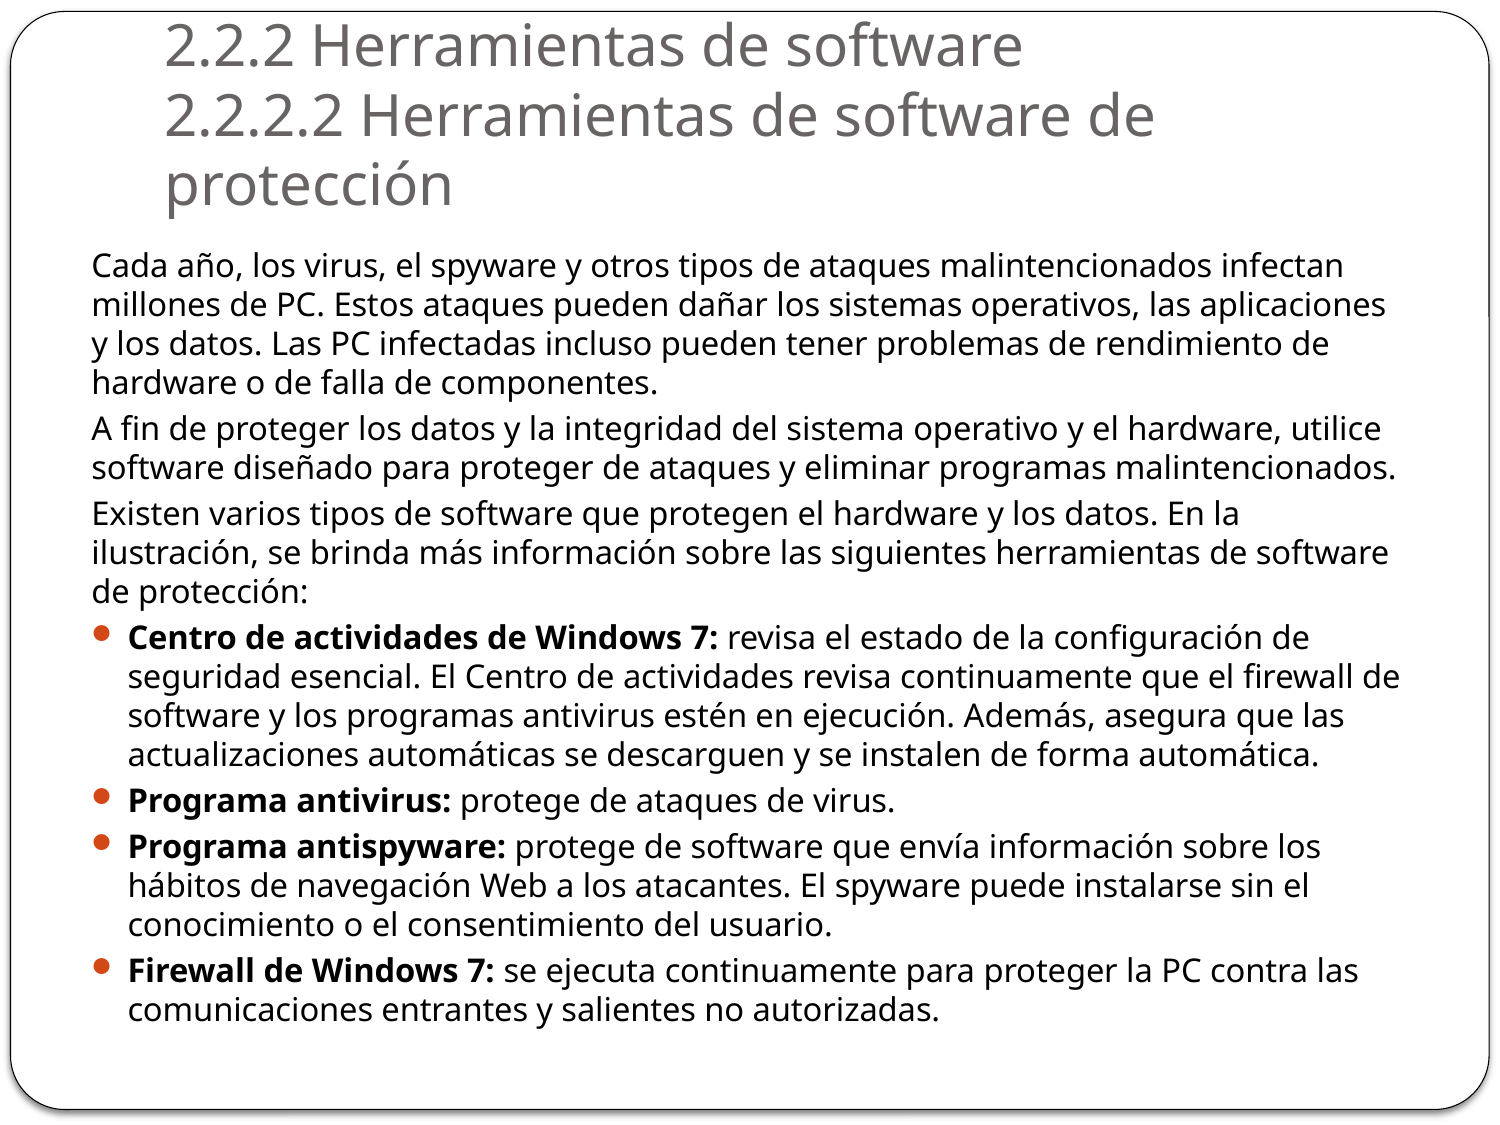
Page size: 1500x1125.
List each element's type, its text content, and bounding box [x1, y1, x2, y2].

list Cada año, los virus, el spyware y otros tipos de ataques malintencionados infectan millones de PC. Estos ataques pueden dañar los sistemas operativos, las aplicaciones y los datos. Las PC infectadas incluso pueden tener problemas de rendimiento de hardware o de falla de componentes. A fin de proteger los datos y la integridad del sistema operativo y el hardware, utilice software diseñado para proteger de ataques y eliminar programas malintencionados. Existen varios tipos de software que protegen el hardware y los datos. En la ilustración, se brinda más información sobre las siguientes herramientas de software de protección: Centro de actividades de Windows 7: revisa el estado de la configuración de seguridad esencial. El Centro de actividades revisa continuamente que el firewall de software y los programas antivirus estén en ejecución. Además, asegura que las actualizaciones automáticas se descarguen y se instalen de forma automática. Programa antivirus: protege de ataques de virus. Programa antispyware: protege de software que envía información sobre los hábitos de navegación Web a los atacantes. El spyware puede instalarse sin el conocimiento o el consentimiento del usuario. Firewall de Windows 7: se ejecuta continuamente para proteger la PC contra las comunicaciones entrantes y salientes no autorizadas. [76, 237, 1425, 1094]
title 2.2.2 Herramientas de software 2.2.2.2 Herramientas de software de protección [150, 0, 1425, 233]
